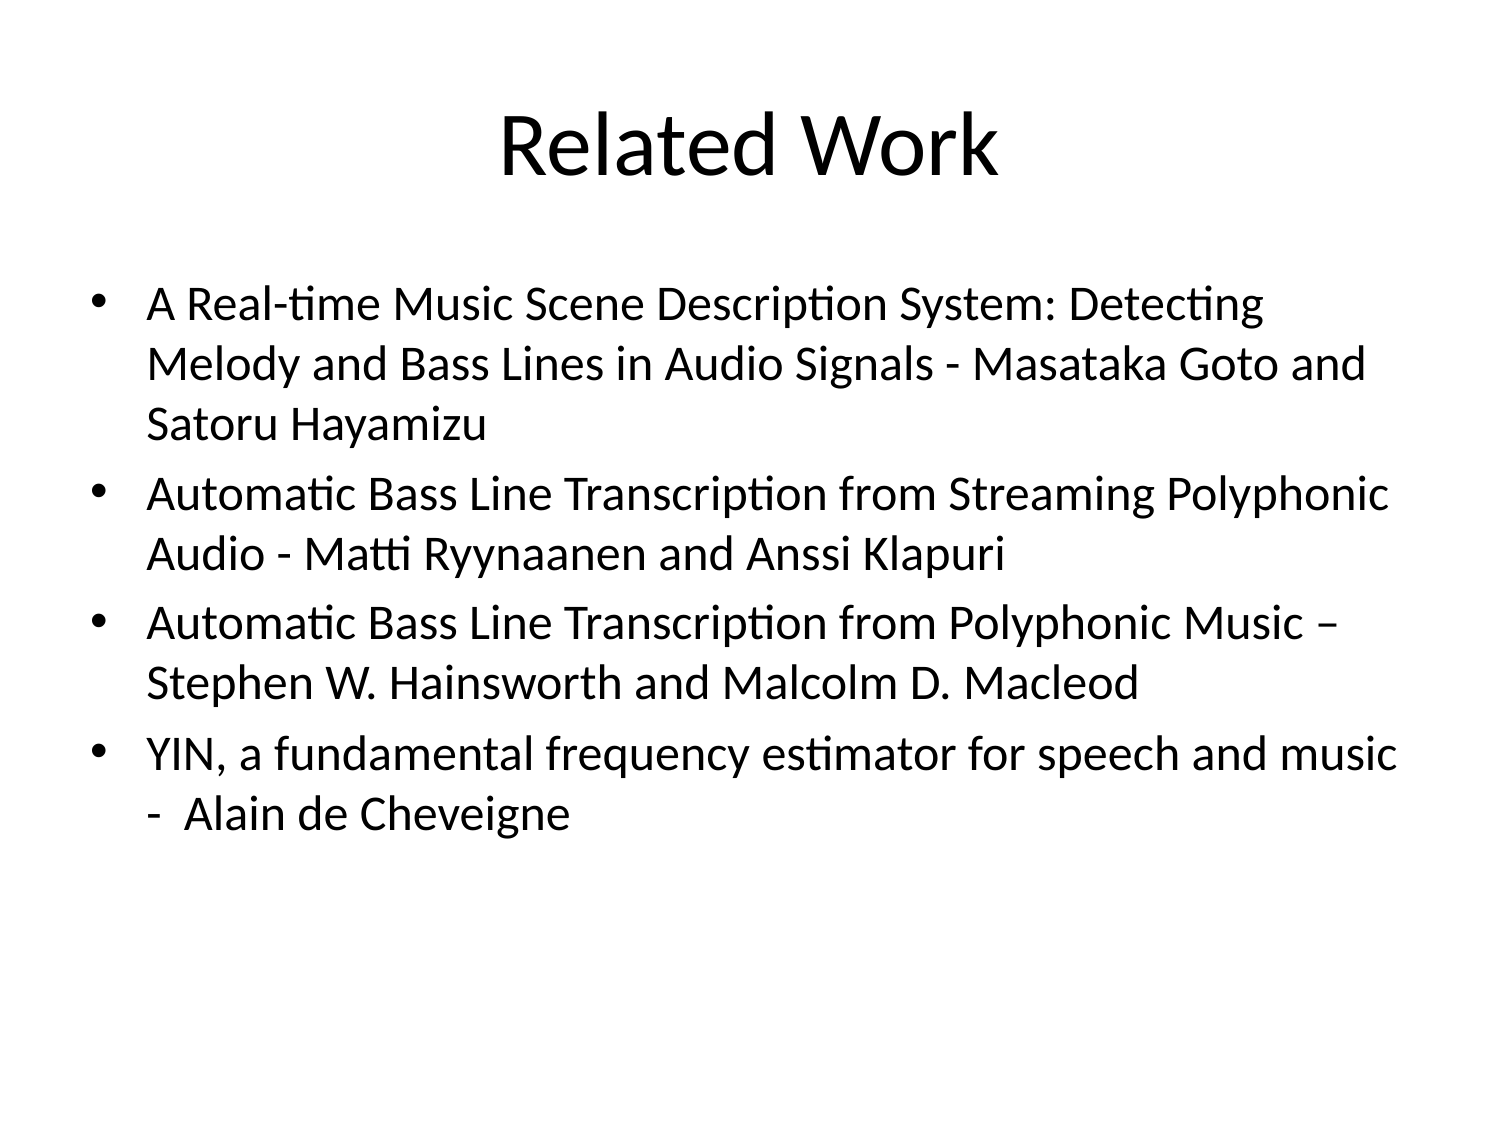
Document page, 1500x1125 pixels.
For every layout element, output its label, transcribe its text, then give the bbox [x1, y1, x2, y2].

title Related Work [75, 45, 1425, 233]
list A Real-time Music Scene Description System: Detecting Melody and Bass Lines in Audio Signals - Masataka Goto and Satoru Hayamizu Automatic Bass Line Transcription from Streaming Polyphonic Audio - Matti Ryynaanen and Anssi Klapuri Automatic Bass Line Transcription from Polyphonic Music – Stephen W. Hainsworth and Malcolm D. Macleod YIN, a fundamental frequency estimator for speech and music - Alain de Cheveigne [75, 262, 1425, 1005]
